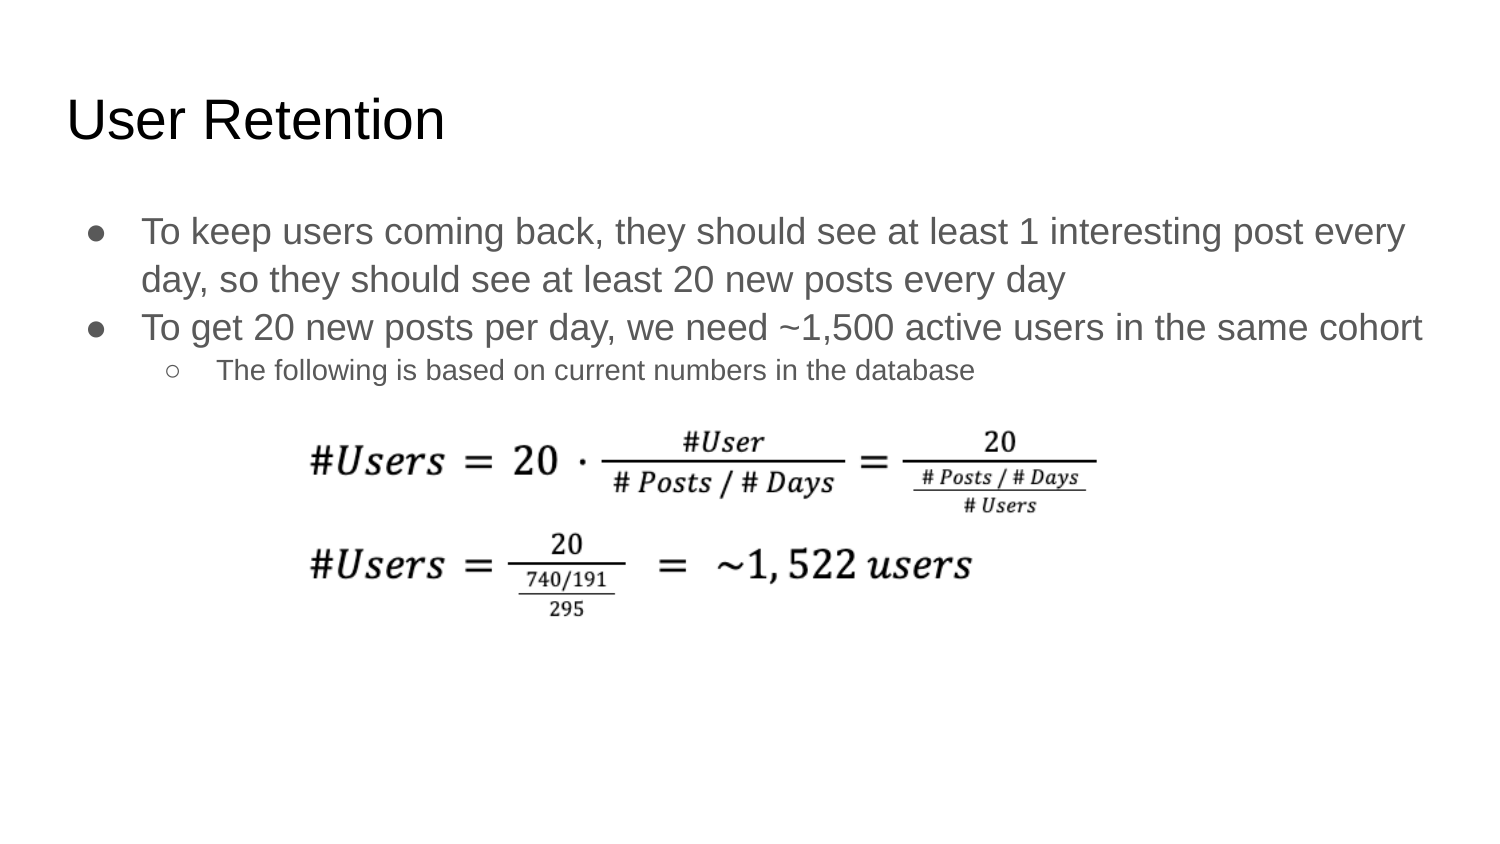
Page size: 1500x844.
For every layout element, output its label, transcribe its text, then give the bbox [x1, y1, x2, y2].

picture [298, 421, 1125, 631]
title User Retention [51, 72, 1449, 167]
list To keep users coming back, they should see at least 1 interesting post every day, so they should see at least 20 new posts every day To get 20 new posts per day, we need ~1,500 active users in the same cohort The following is based on current numbers in the database [51, 189, 1449, 750]
